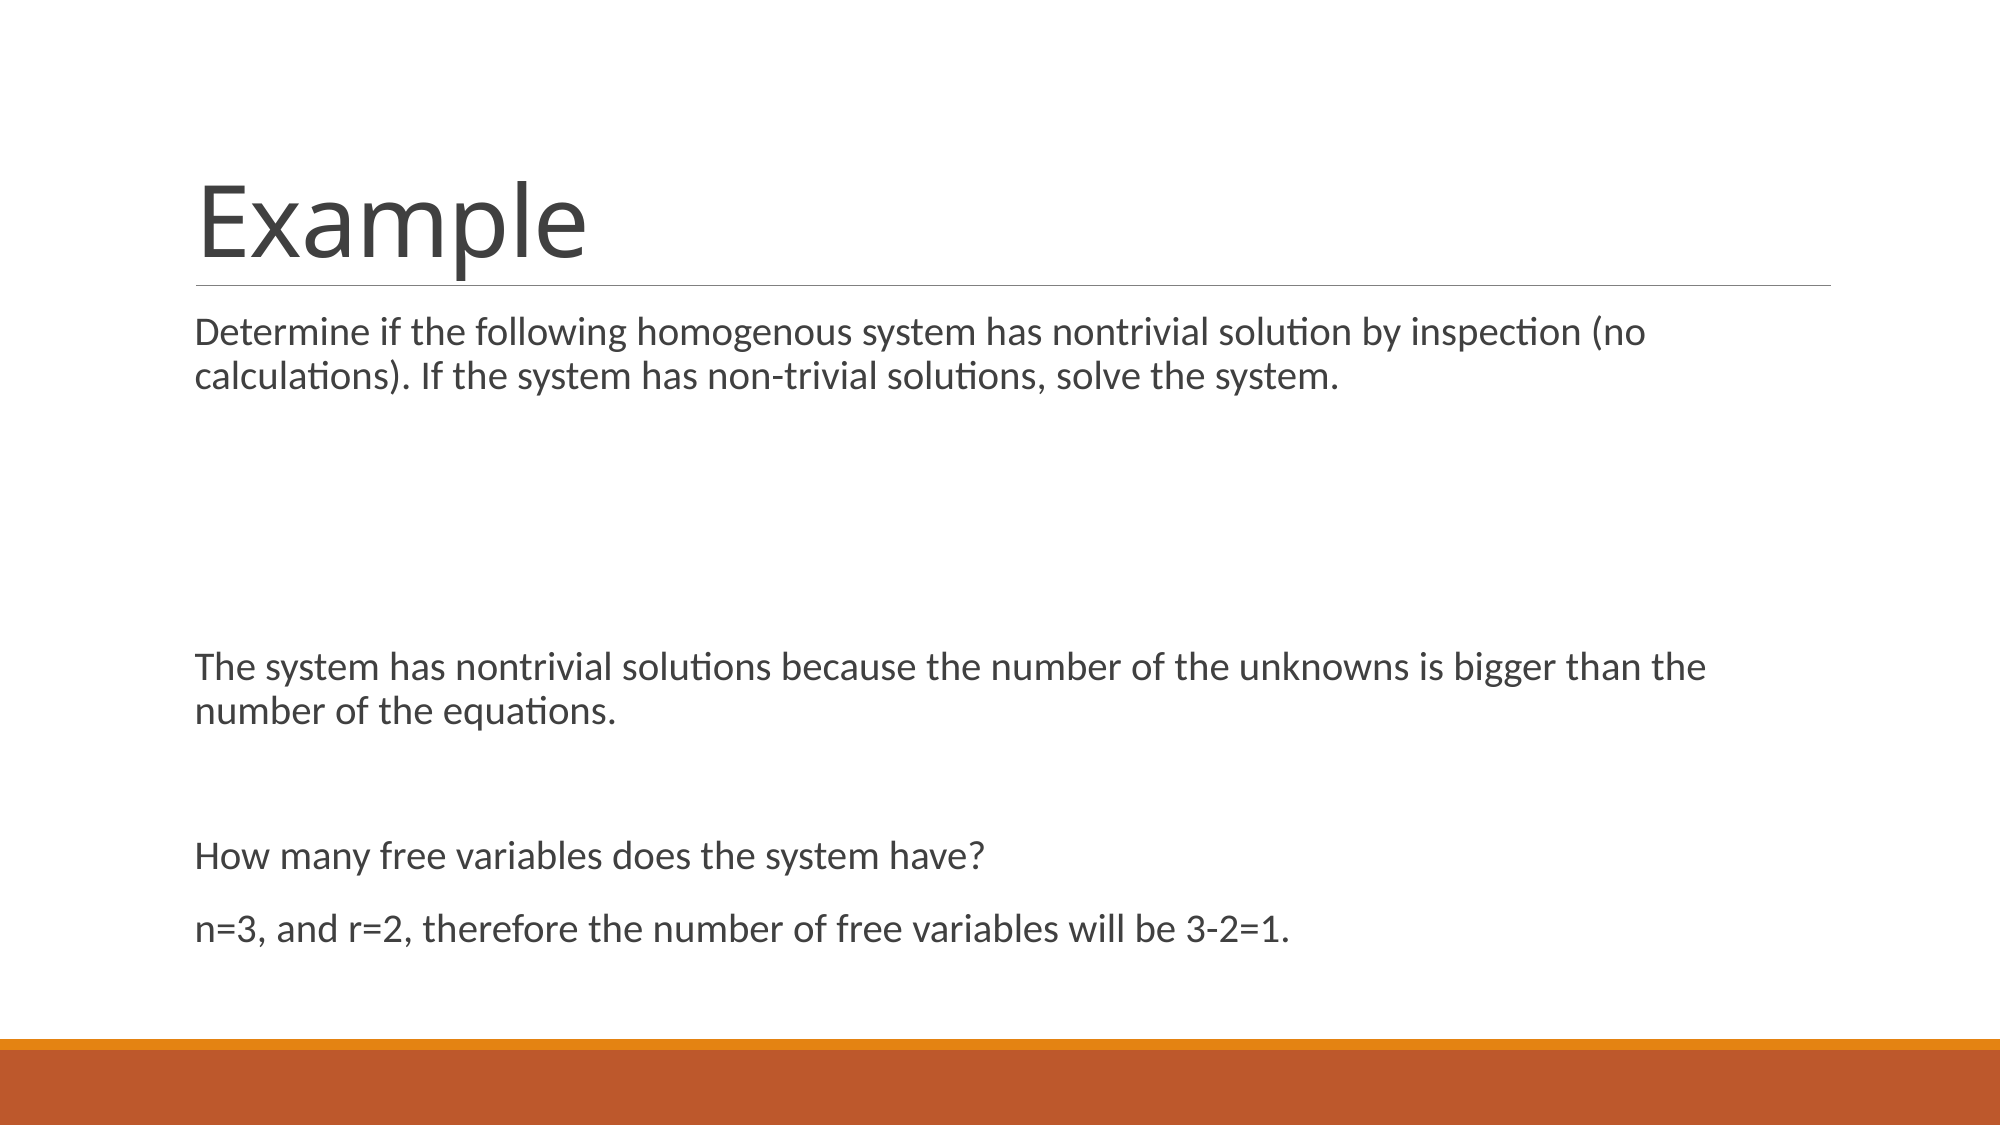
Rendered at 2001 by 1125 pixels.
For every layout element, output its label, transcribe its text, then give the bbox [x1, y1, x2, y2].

title Example [180, 47, 1830, 285]
